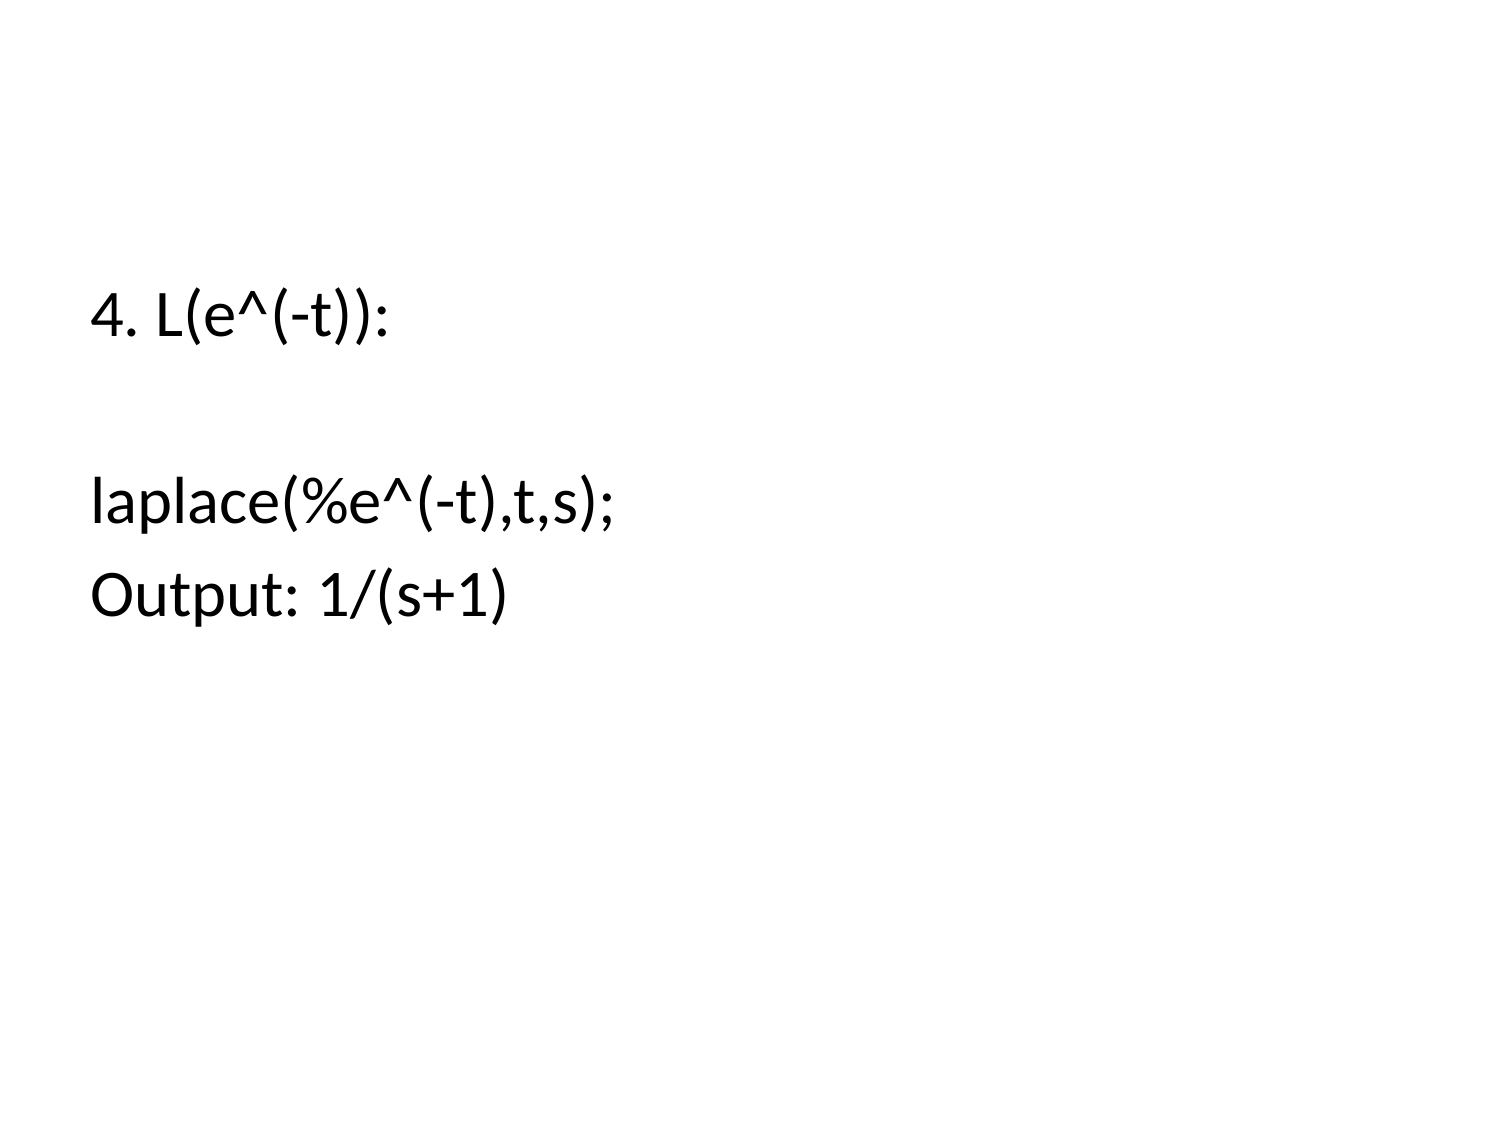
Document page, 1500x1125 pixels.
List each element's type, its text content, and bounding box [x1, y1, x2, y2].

list 4. L(e^(-t)): laplace(%e^(-t),t,s); Output: 1/(s+1) [75, 262, 1425, 1005]
